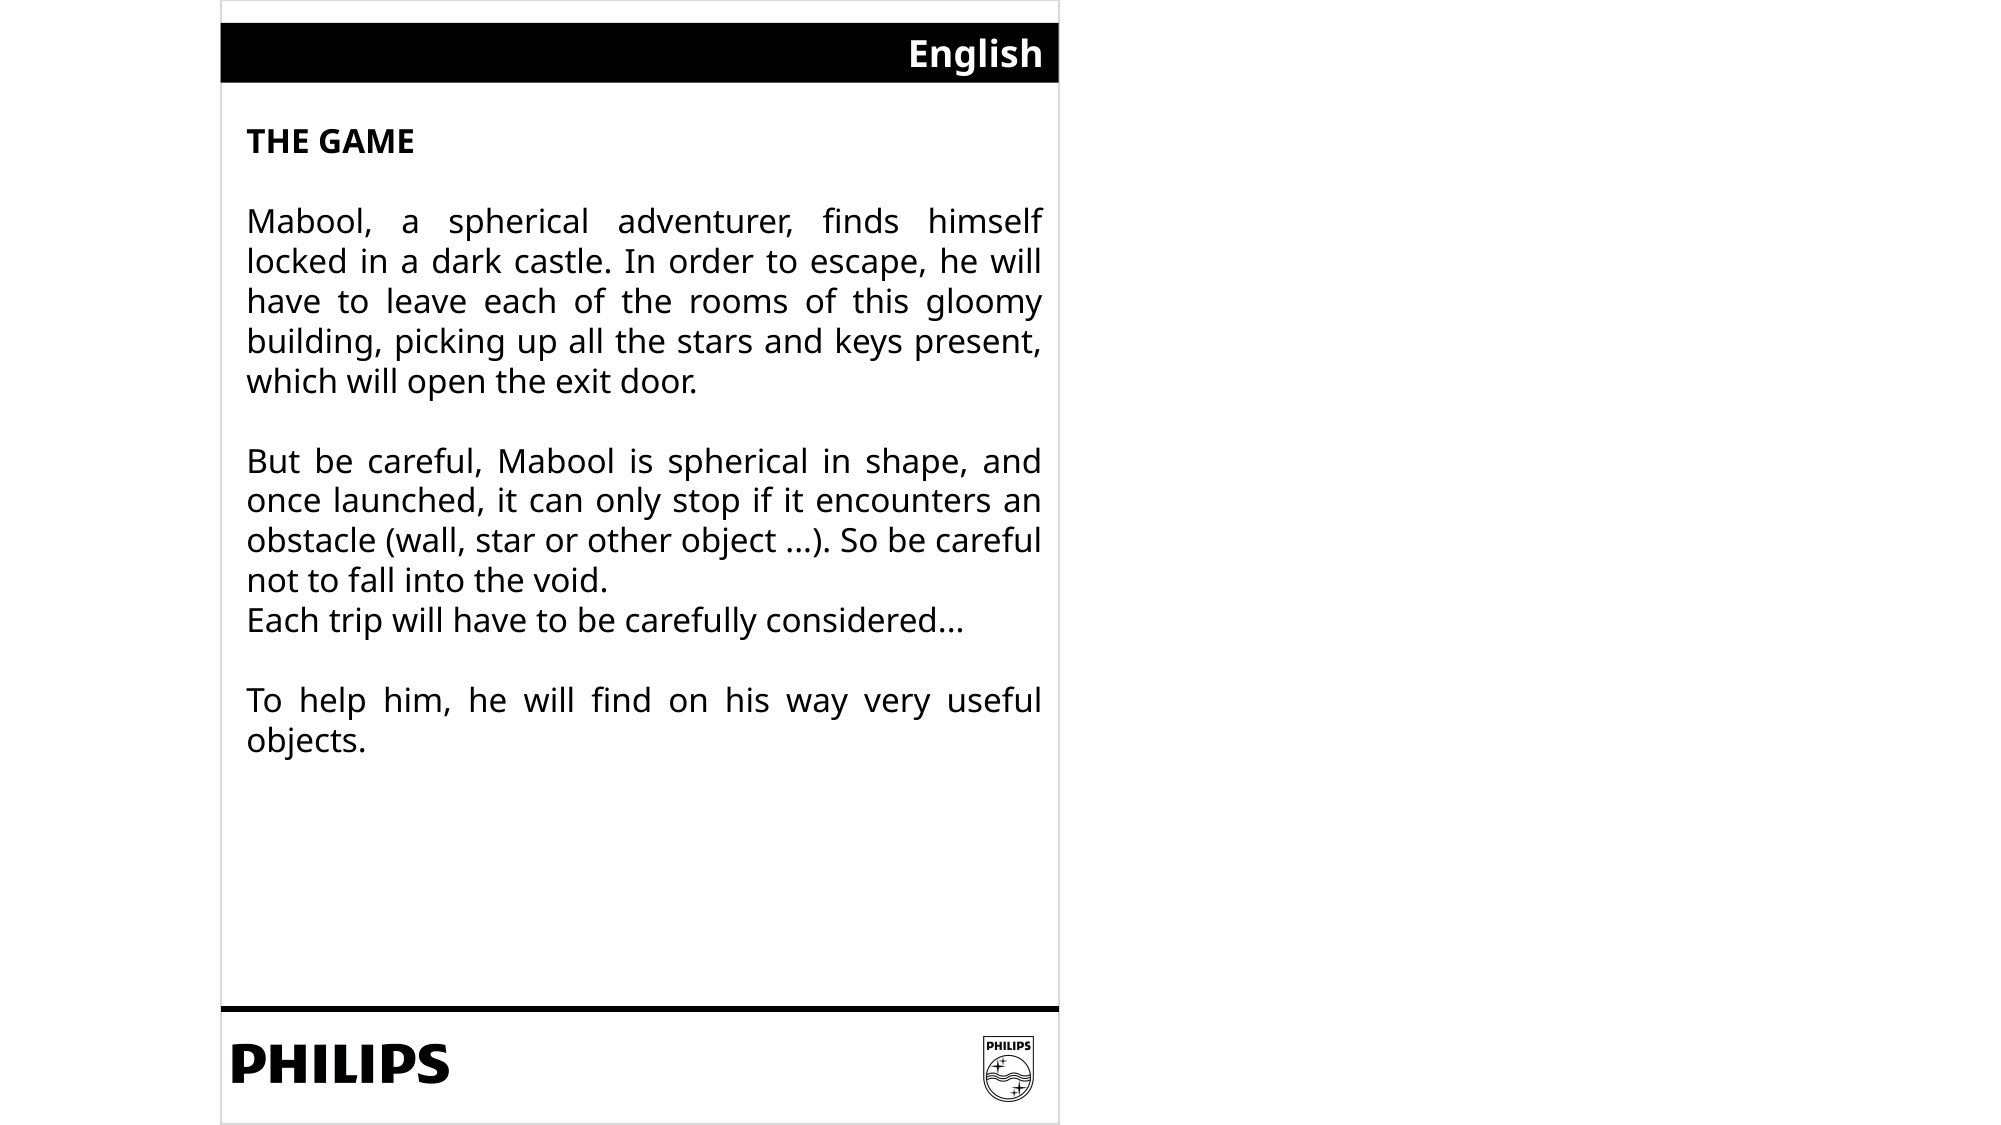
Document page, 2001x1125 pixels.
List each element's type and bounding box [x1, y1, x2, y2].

text_box [220, 1009, 1059, 1125]
text_box [220, 0, 1059, 1008]
